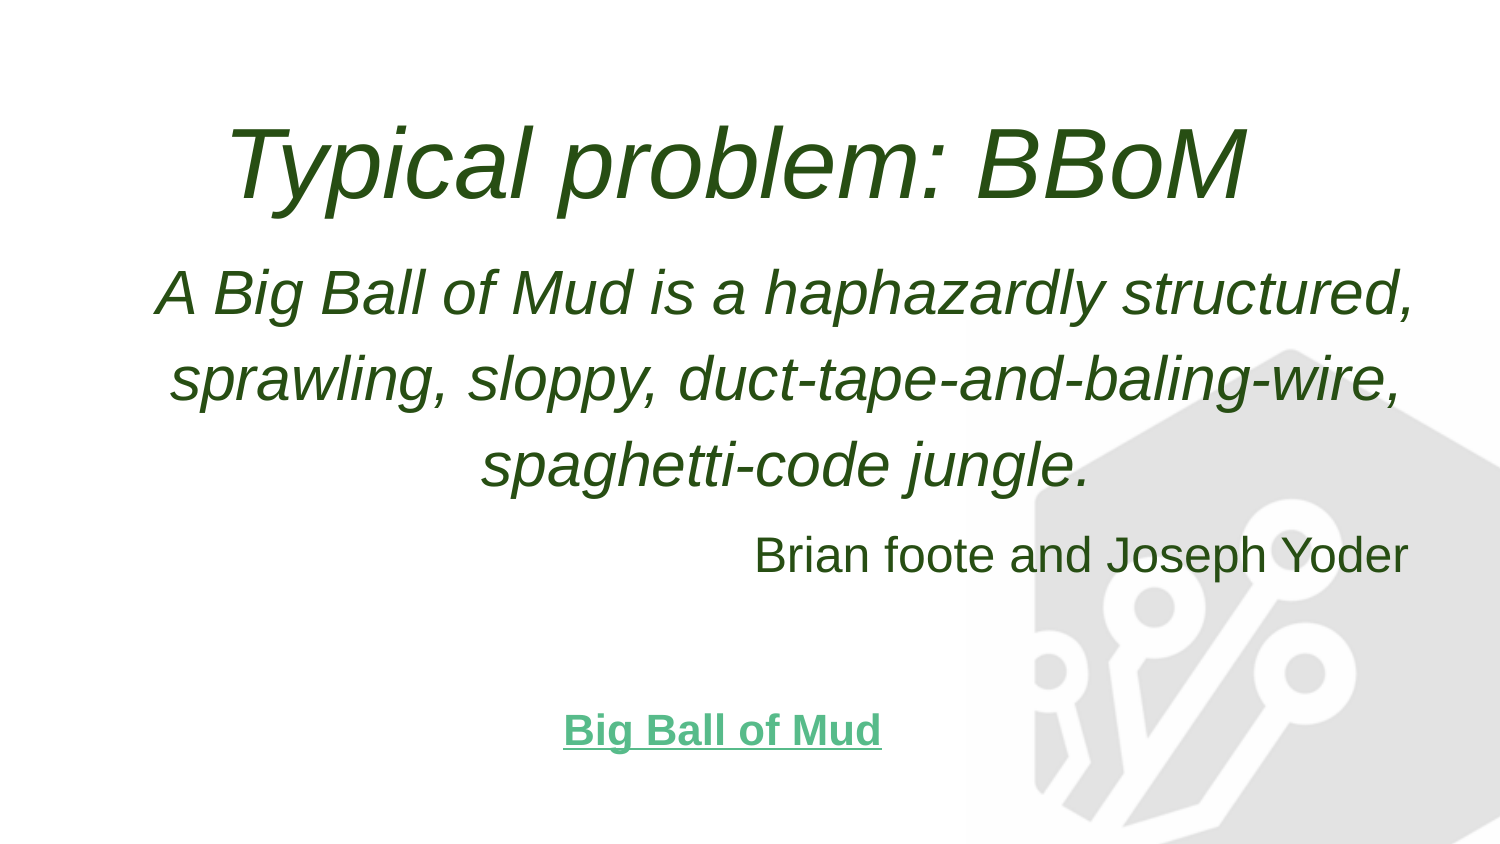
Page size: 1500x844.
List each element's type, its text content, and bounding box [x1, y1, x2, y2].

text_box A Big Ball of Mud is a haphazardly structured, sprawling, sloppy, duct-tape-and-baling-wire, spaghetti-code jungle. Brian foote and Joseph Yoder Big Ball of Mud [63, 225, 1437, 752]
text_box Typical problem: BBoM [89, 45, 1411, 219]
picture [966, 310, 1500, 844]
